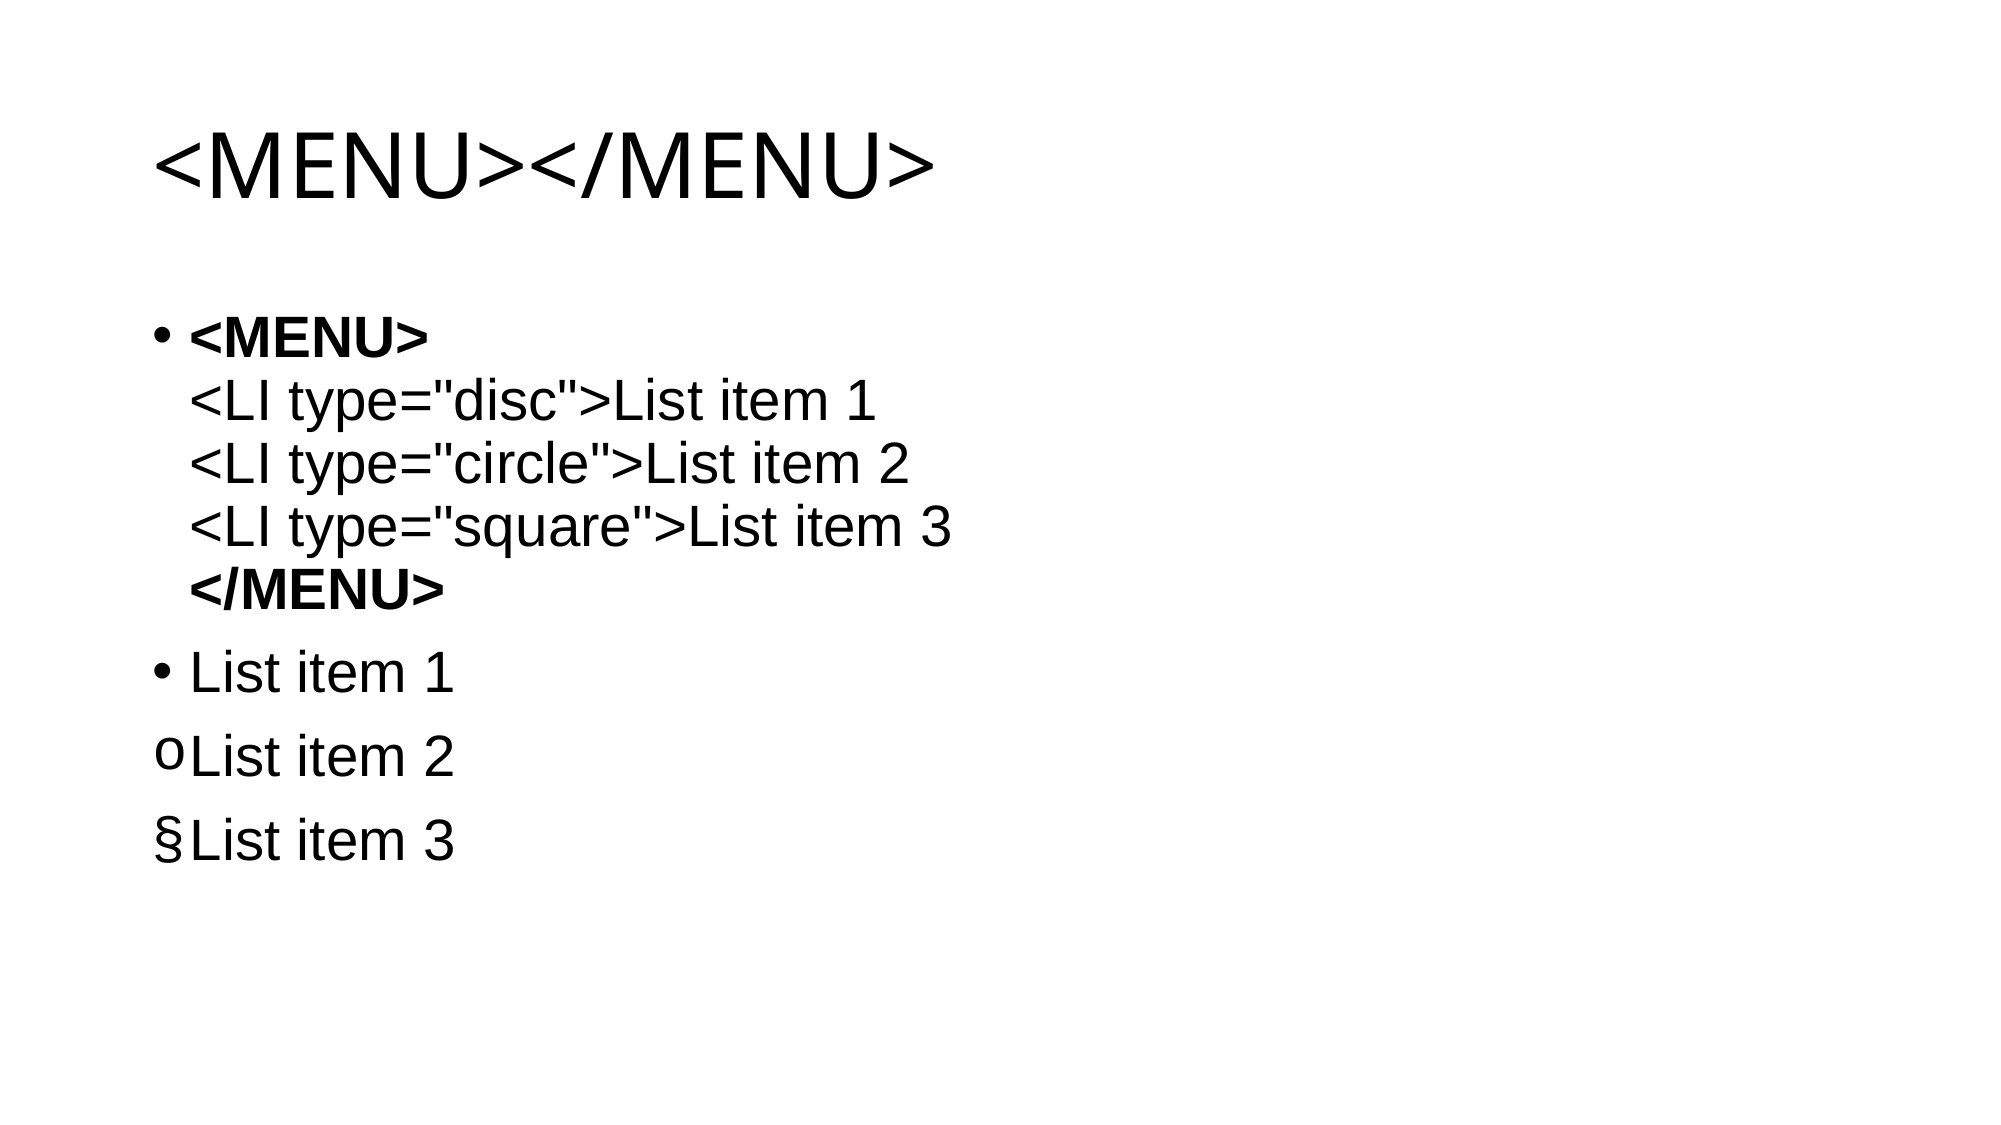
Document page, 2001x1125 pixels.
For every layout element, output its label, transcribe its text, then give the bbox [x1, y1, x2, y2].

list <MENU> <LI type="disc">List item 1 <LI type="circle">List item 2 <LI type="square">List item 3 </MENU> List item 1 List item 2 List item 3 [137, 299, 1863, 1014]
title <MENU></MENU> [137, 59, 1863, 278]
